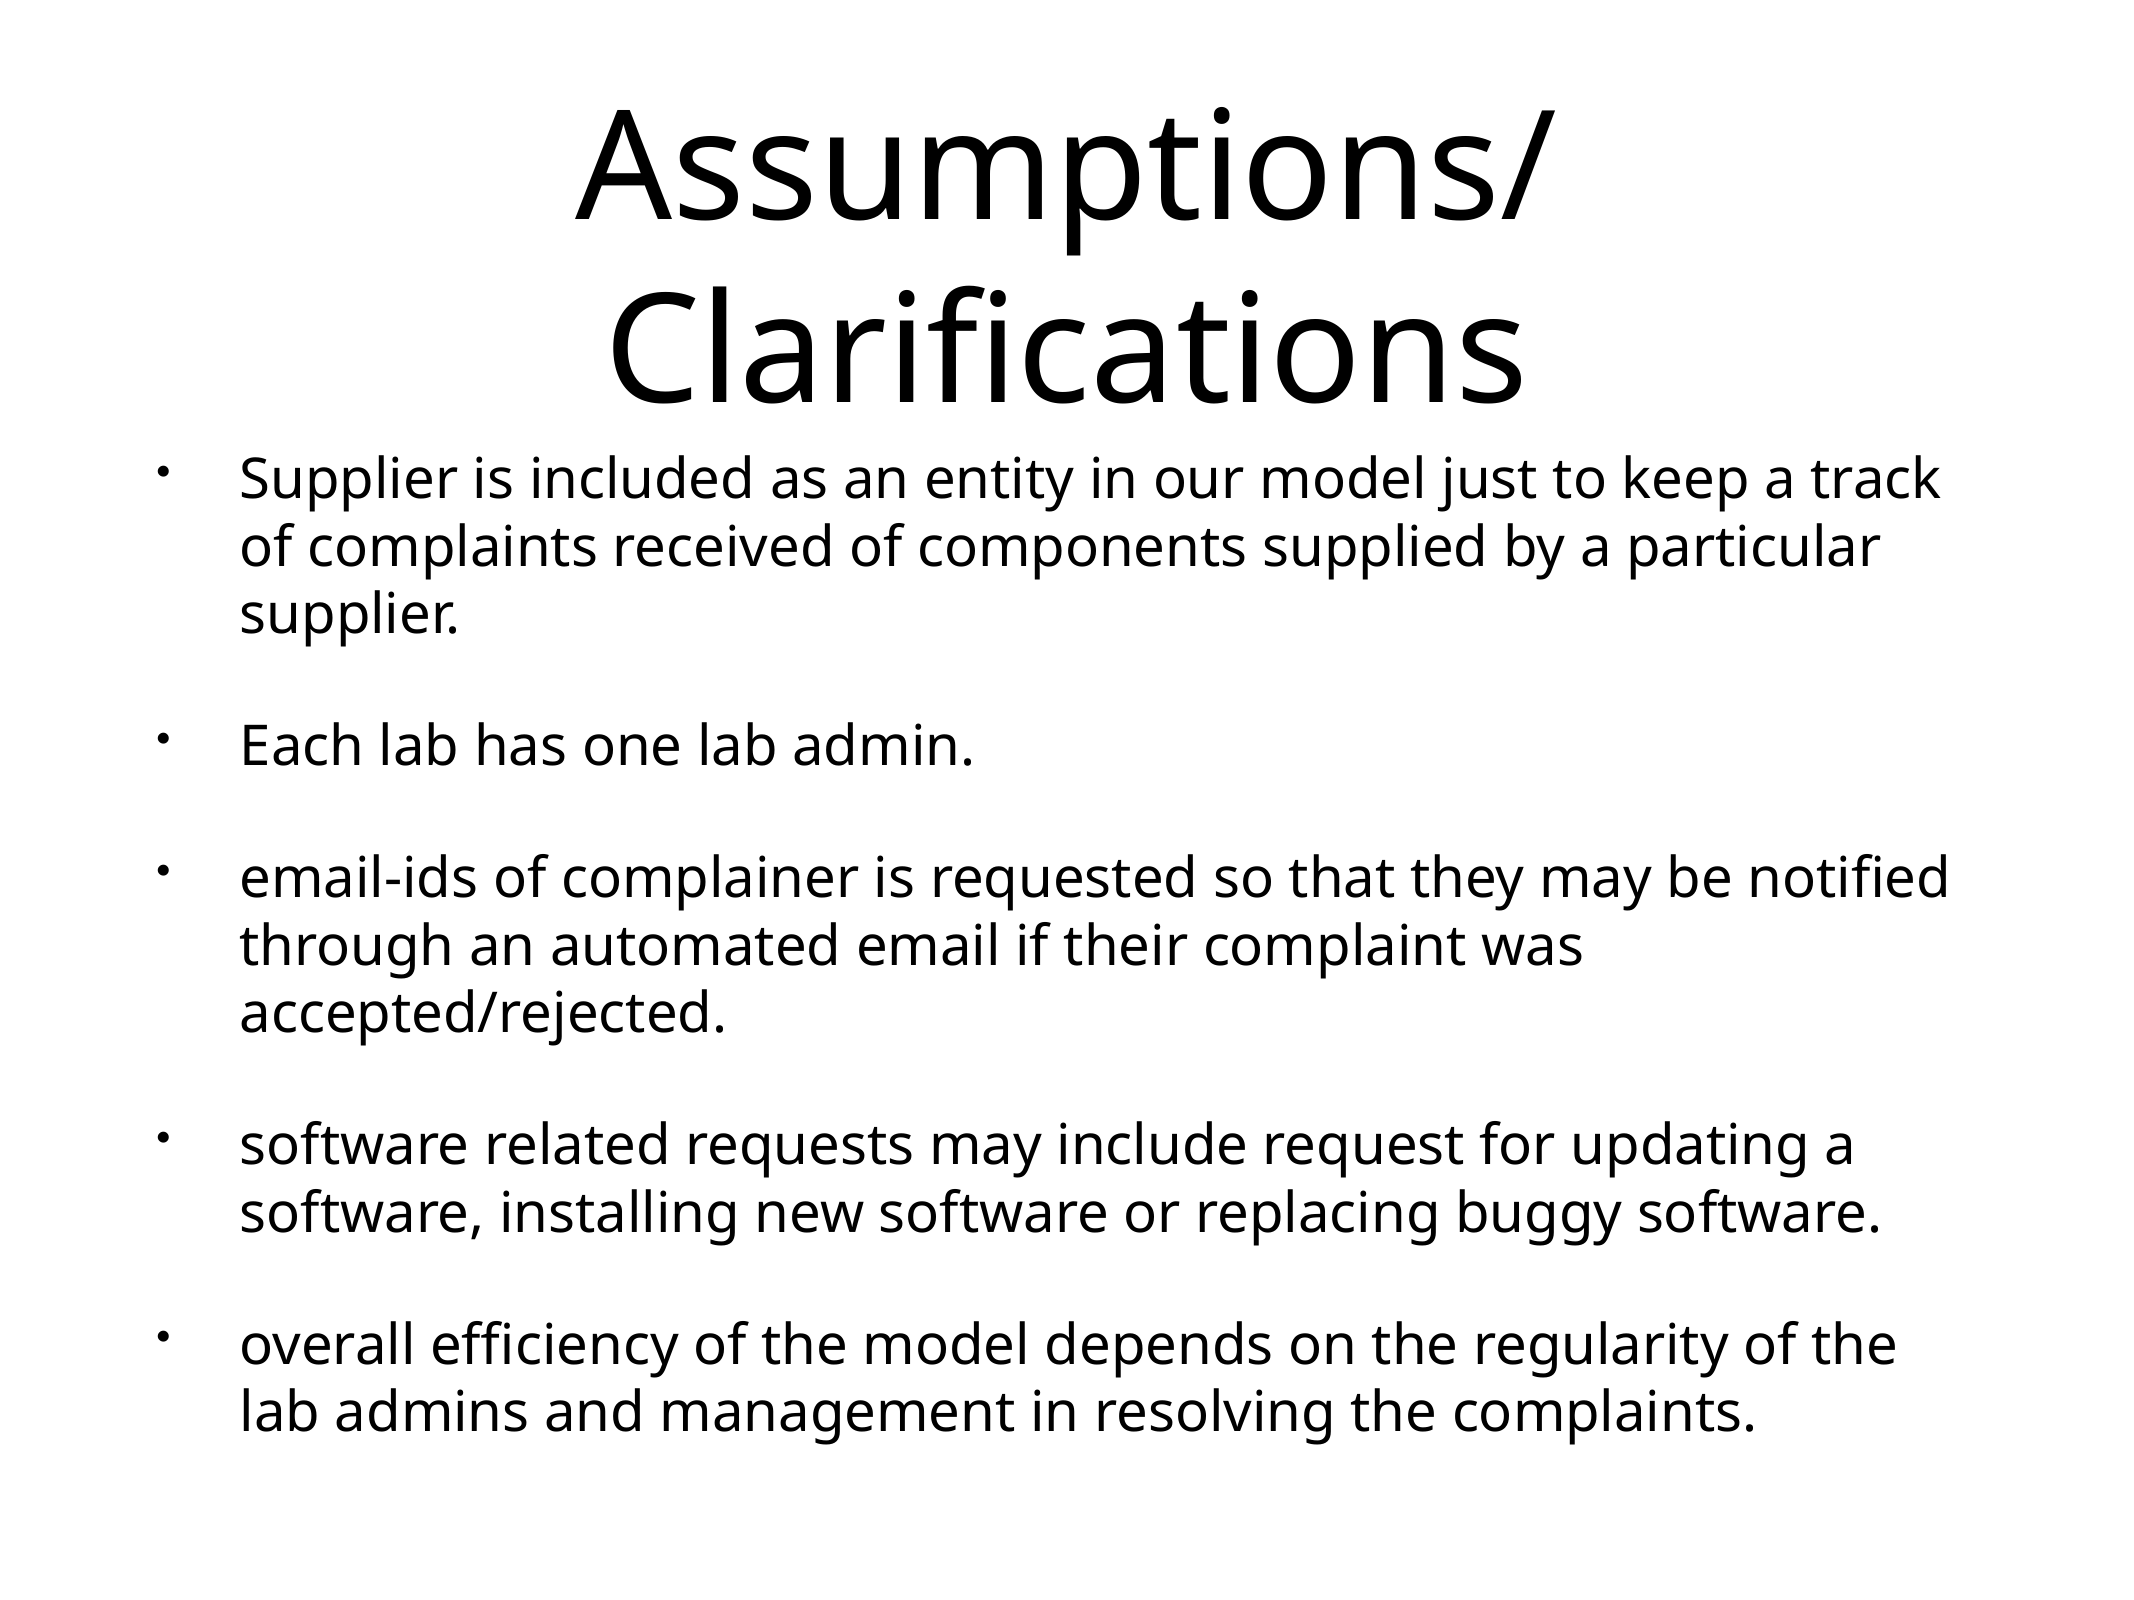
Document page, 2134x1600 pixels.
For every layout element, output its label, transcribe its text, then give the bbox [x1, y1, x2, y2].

list Supplier is included as an entity in our model just to keep a track of complaints received of components supplied by a particular supplier. Each lab has one lab admin. email-ids of complainer is requested so that they may be notified through an automated email if their complaint was accepted/rejected. software related requests may include request for updating a software, installing new software or replacing buggy software. overall efficiency of the model depends on the regularity of the lab admins and management in resolving the complaints. [155, 426, 1978, 1459]
title Assumptions/Clarifications [155, 72, 1978, 426]
